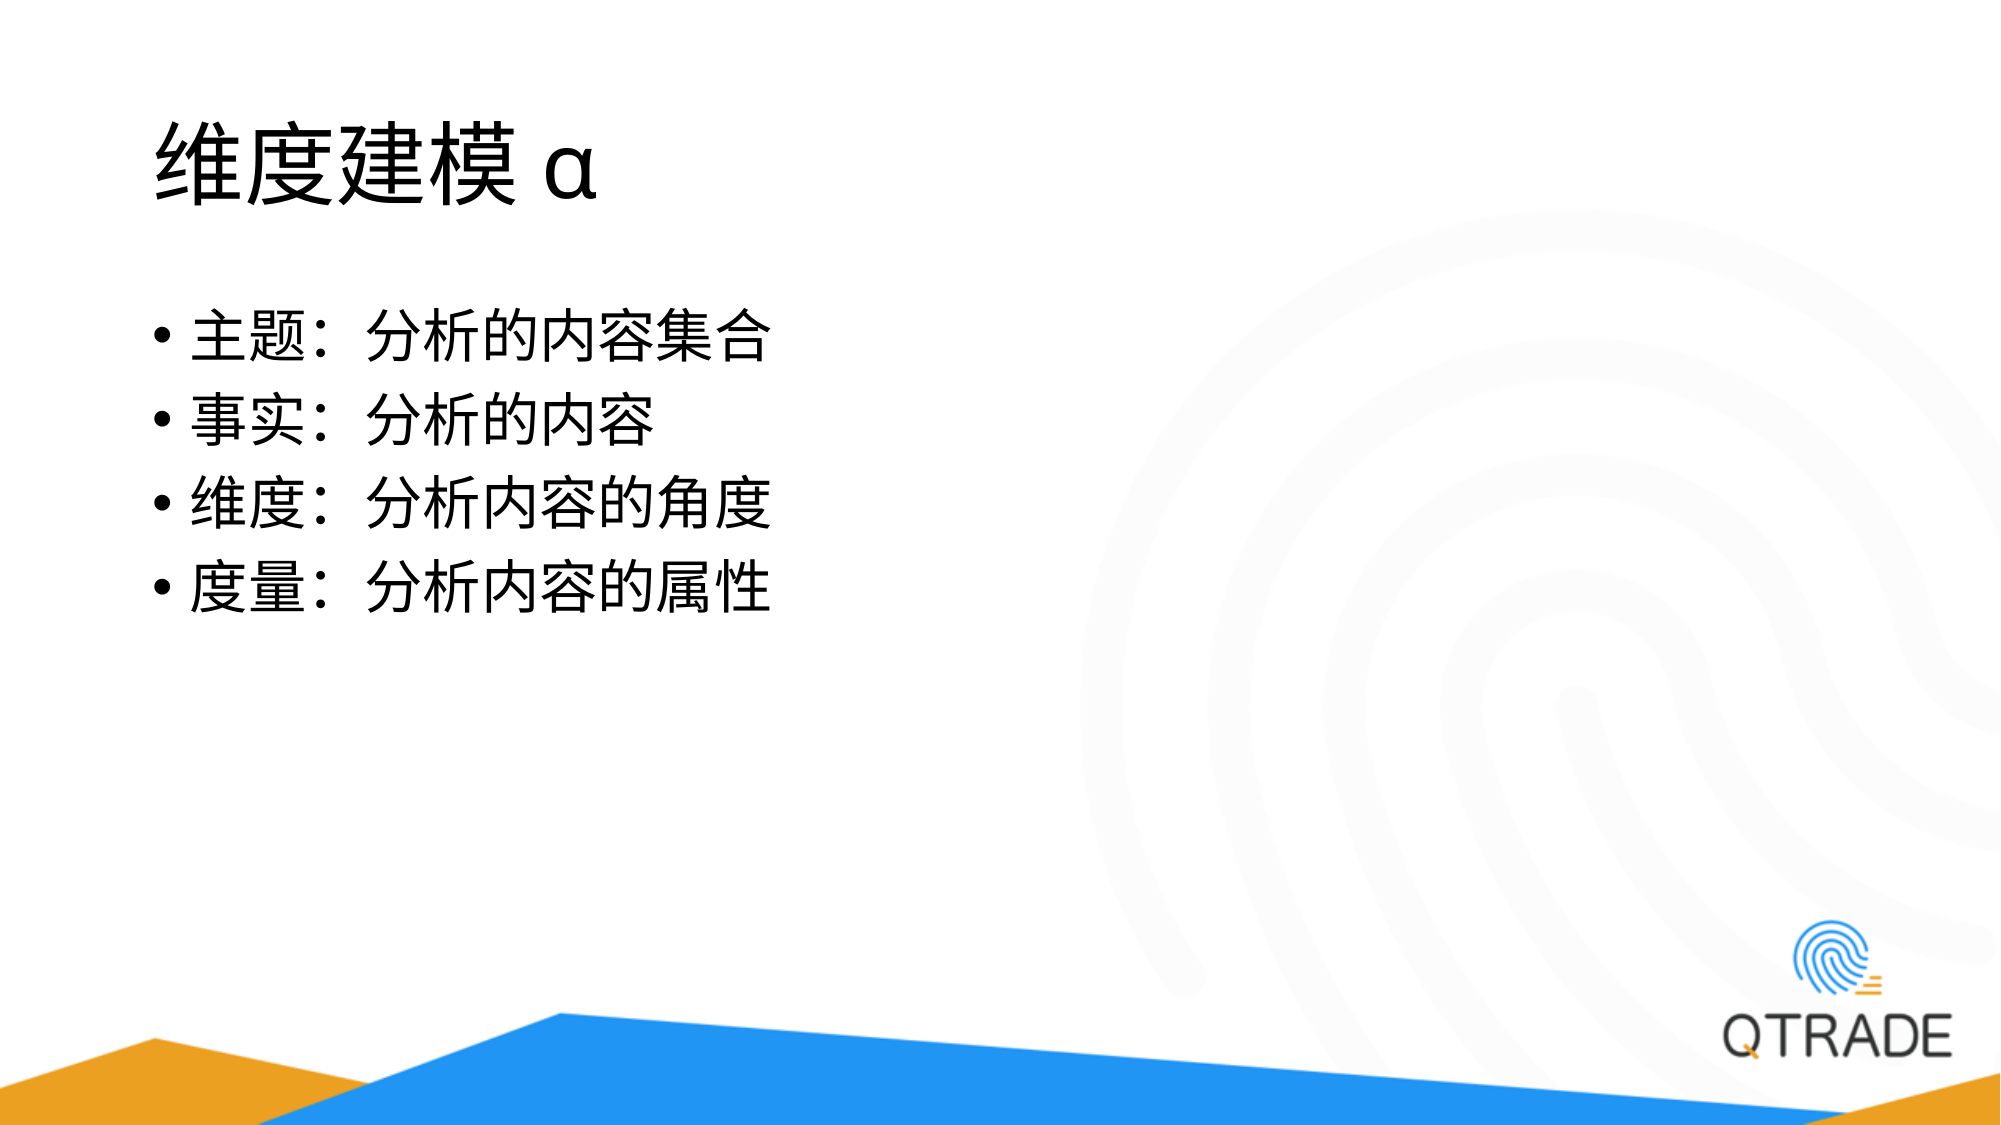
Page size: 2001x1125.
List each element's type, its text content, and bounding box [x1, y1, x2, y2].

picture [0, 0, 2001, 1125]
list 主题：分析的内容集合 事实：分析的内容 维度：分析内容的角度 度量：分析内容的属性 [137, 299, 1863, 1014]
title 维度建模α [137, 59, 1863, 278]
